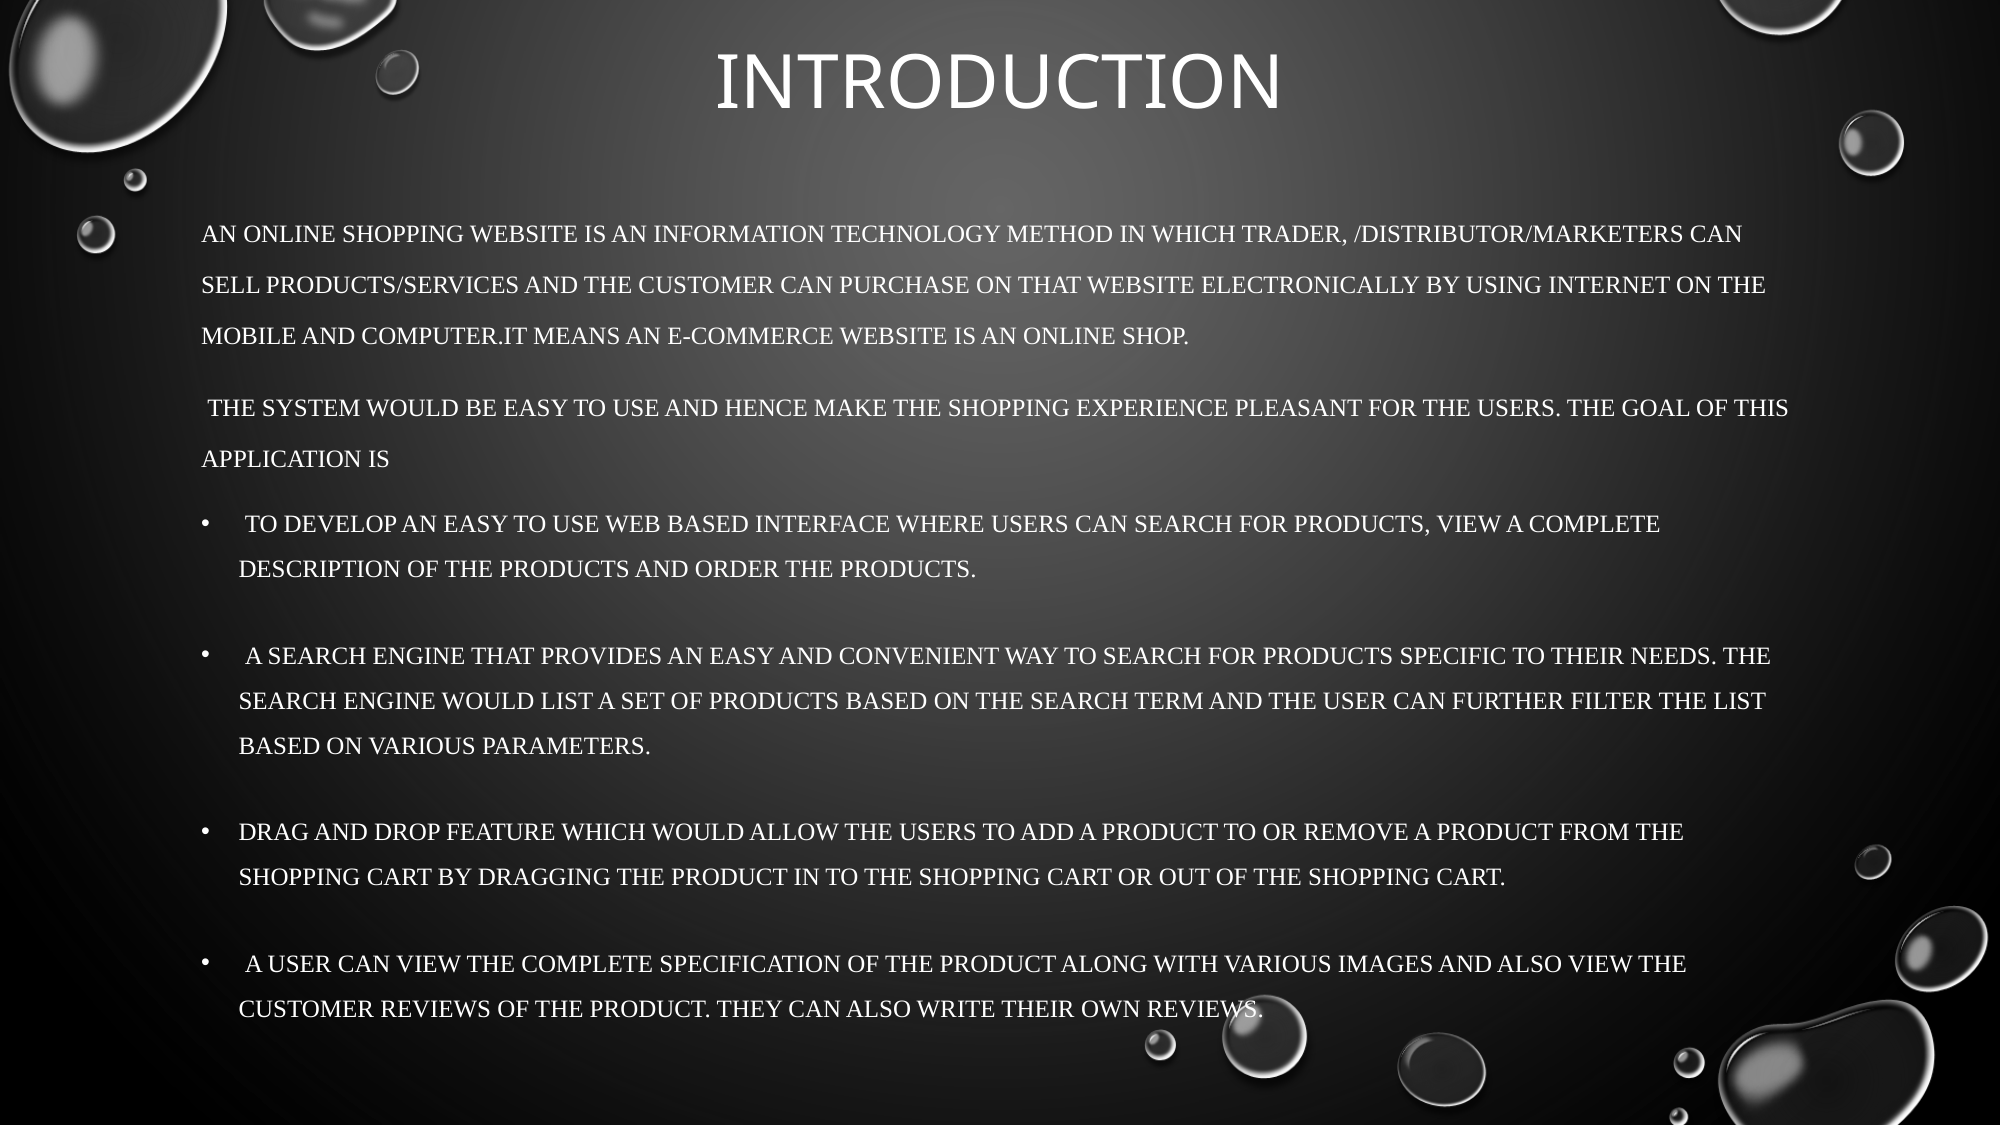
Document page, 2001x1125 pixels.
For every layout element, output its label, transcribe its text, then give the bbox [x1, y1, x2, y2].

list An online Shopping website is an information technology method in which trader, /distributor/marketers can sell products/services and the customer can purchase on that website electronically by using internet on the mobile and computer.It means an e-commerce website is an online shop. The system would be easy to use and hence make the shopping experience pleasant for the users. The goal of this application is To develop an easy to use web based interface where users can search for products, view a complete description of the products and order the products. A search engine that provides an easy and convenient way to search for products specific to their needs. The search engine would list a set of products based on the search term and the user can further filter the list based on various parameters. Drag and Drop feature which would allow the users to add a product to or remove a product from the shopping cart by dragging the product in to the shopping cart or out of the shopping cart. A user can view the complete specification of the product along with various images and also view the customer reviews of the product. They can also write their own reviews. [185, 189, 1814, 1087]
title Introduction [149, 15, 1851, 244]
picture [0, 0, 2000, 1125]
